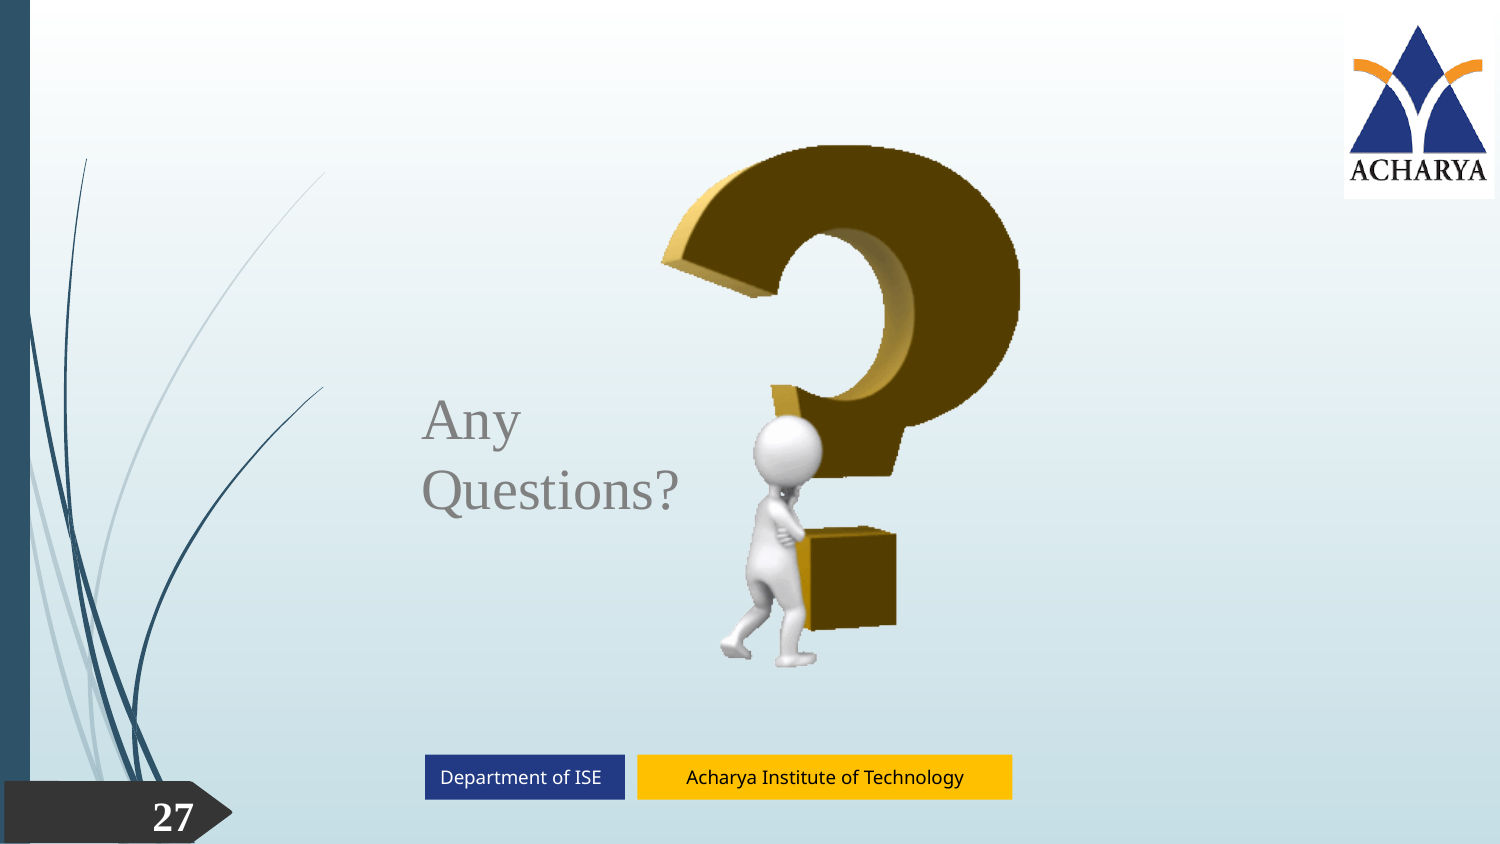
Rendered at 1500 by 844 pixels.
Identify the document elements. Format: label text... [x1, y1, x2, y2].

text_box Any Questions? [406, 374, 594, 529]
picture [1344, 5, 1495, 199]
text_box 27 [137, 782, 210, 844]
picture [599, 128, 1069, 716]
